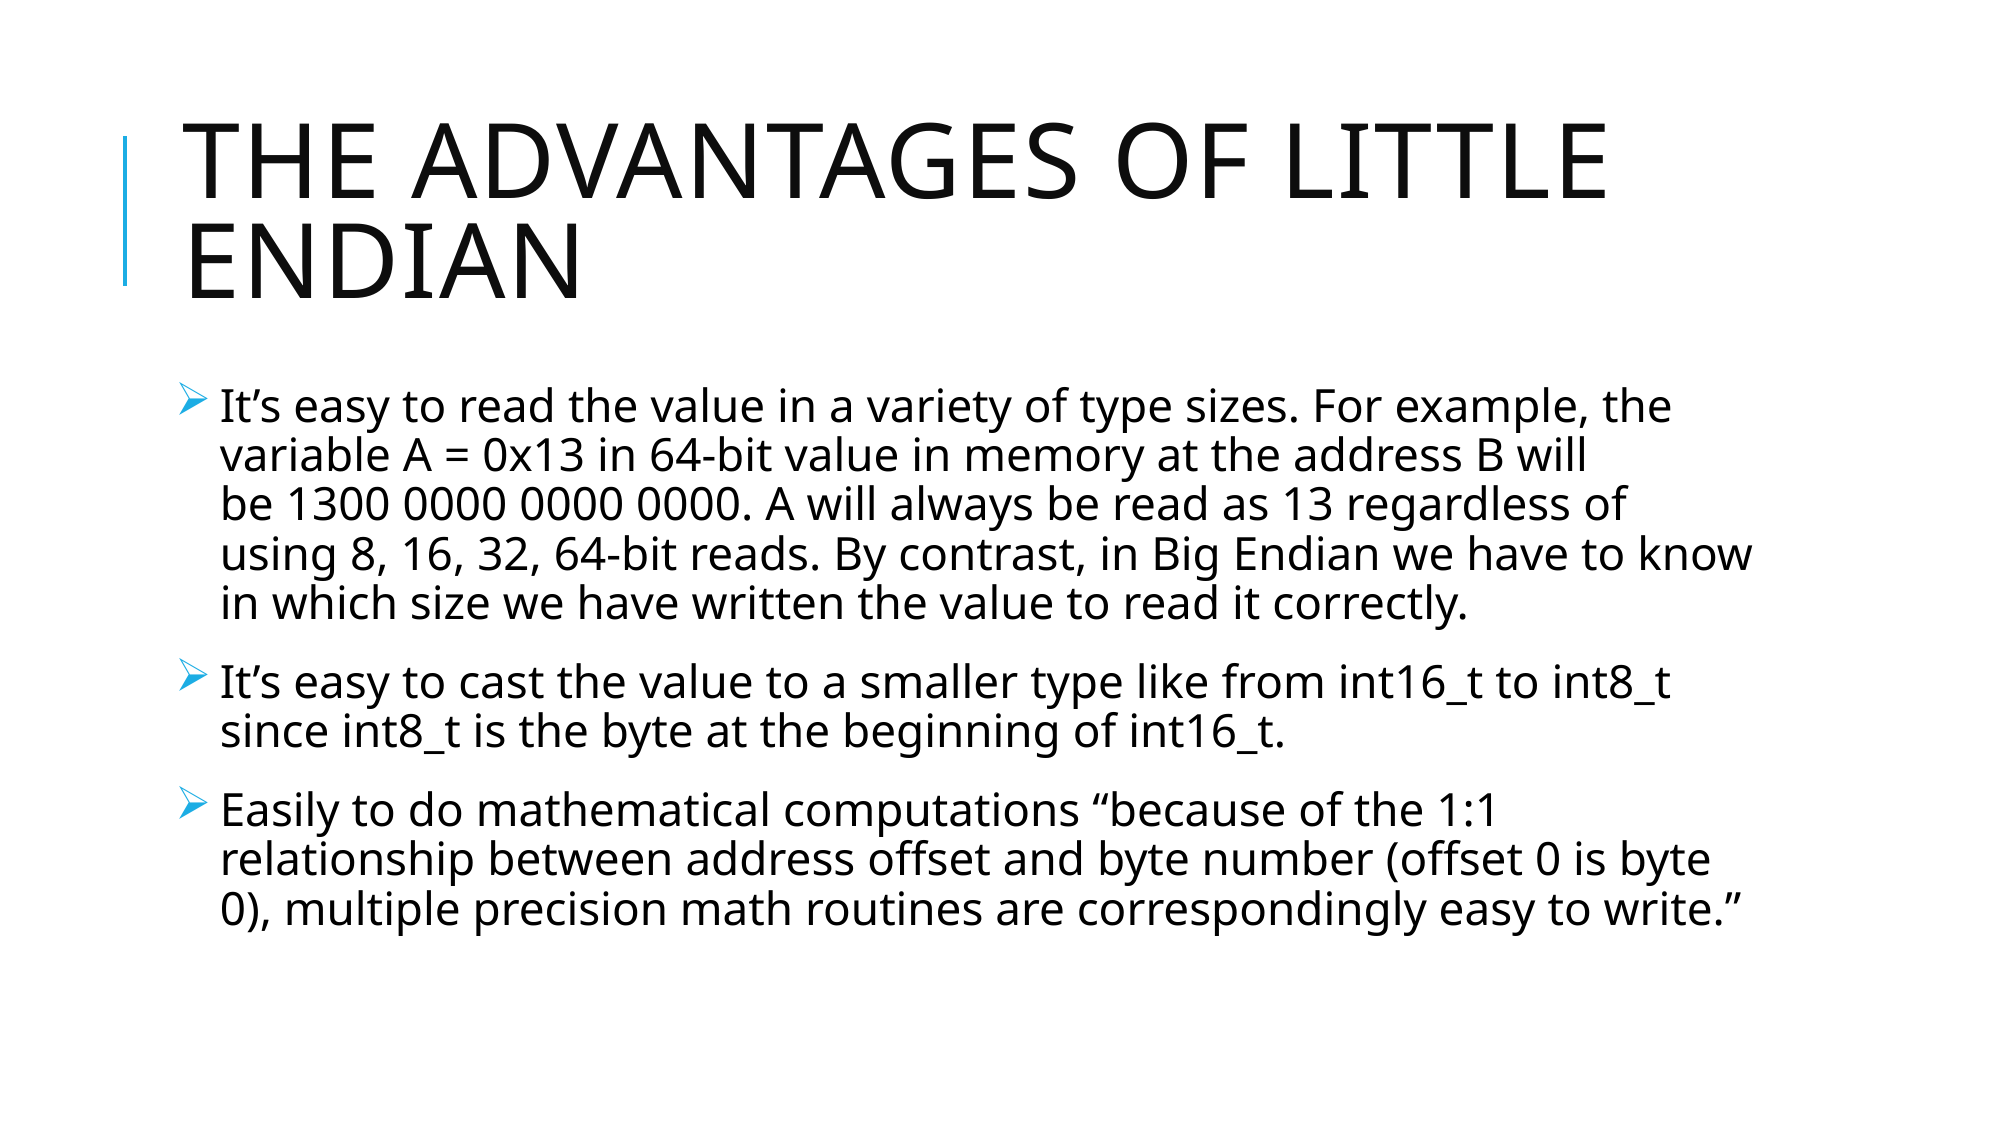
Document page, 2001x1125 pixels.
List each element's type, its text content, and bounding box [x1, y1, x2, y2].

title The advantages of Little Endian [168, 96, 1763, 342]
list It’s easy to read the value in a variety of type sizes. For example, the variable A = 0x13 in 64-bit value in memory at the address B will be 1300 0000 0000 0000. A will always be read as 13 regardless of using 8, 16, 32, 64-bit reads. By contrast, in Big Endian we have to know in which size we have written the value to read it correctly. It’s easy to cast the value to a smaller type like from int16_t to int8_t since int8_t is the byte at the beginning of int16_t. Easily to do mathematical computations “because of the 1:1 relationship between address offset and byte number (offset 0 is byte 0), multiple precision math routines are correspondingly easy to write.” [168, 375, 1763, 1035]
